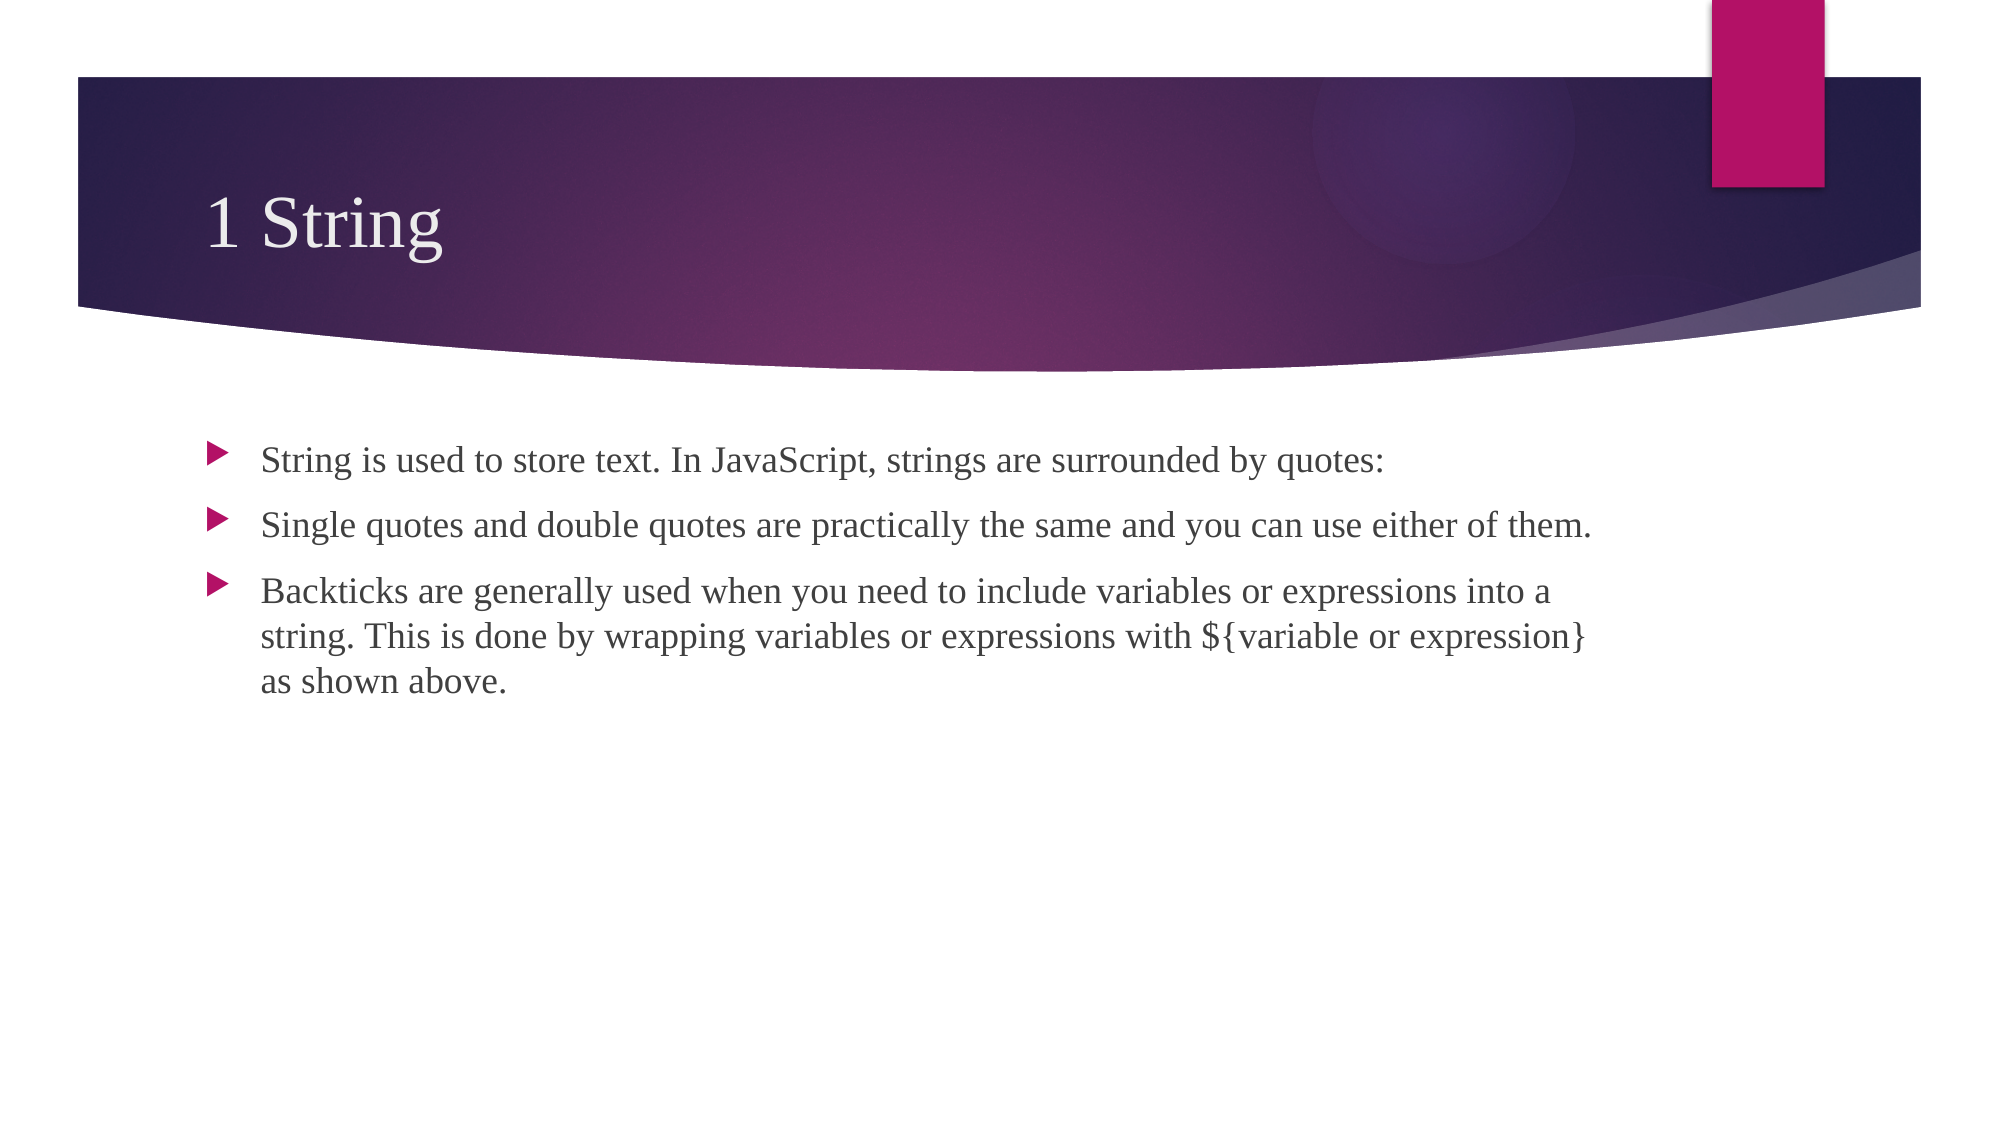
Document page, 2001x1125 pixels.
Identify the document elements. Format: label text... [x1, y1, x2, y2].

title 1 String [189, 159, 1627, 276]
list String is used to store text. In JavaScript, strings are surrounded by quotes: Single quotes and double quotes are practically the same and you can use either of them. Backticks are generally used when you need to include variables or expressions into a string. This is done by wrapping variables or expressions with ${variable or expression} as shown above. [189, 427, 1638, 988]
